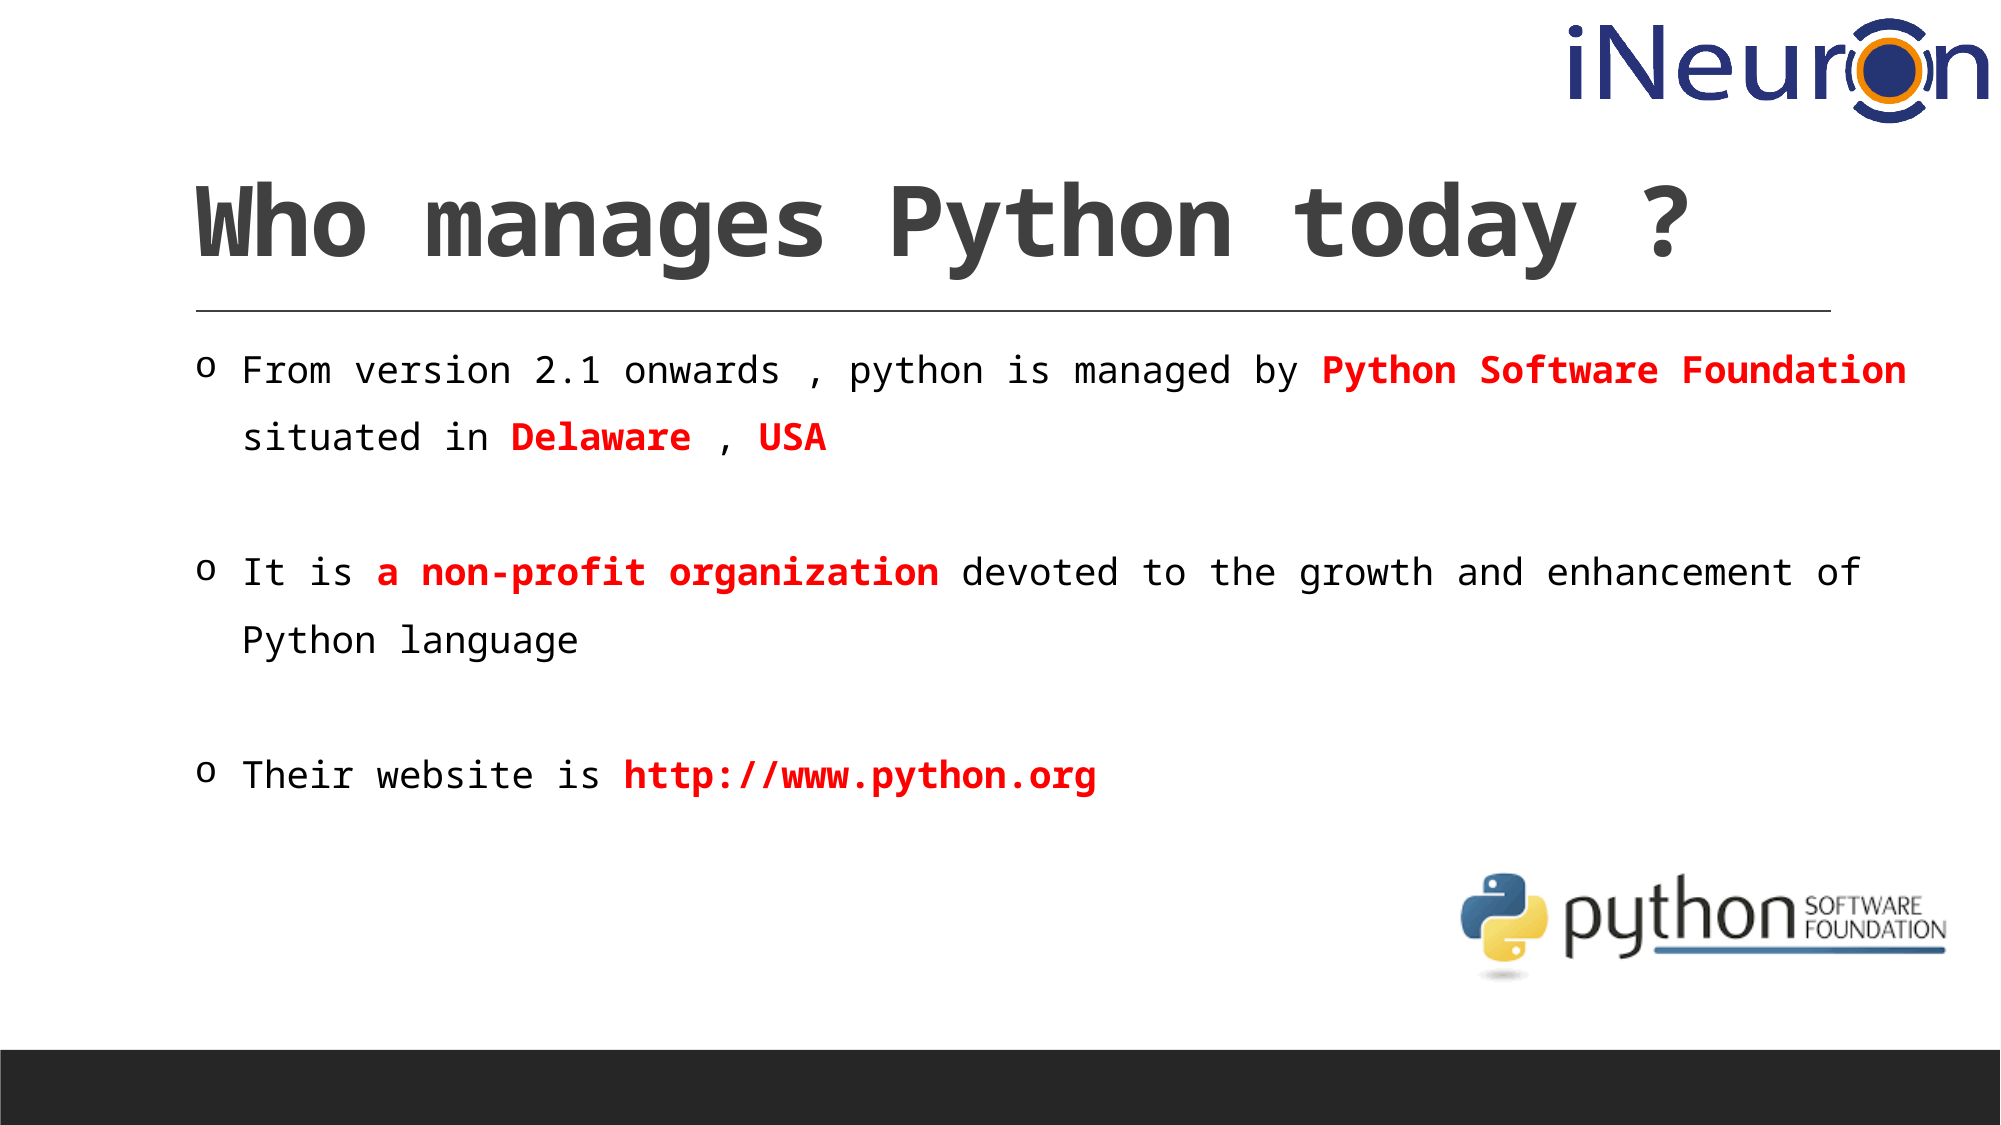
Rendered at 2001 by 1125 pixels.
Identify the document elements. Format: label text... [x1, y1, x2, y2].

picture [1560, 7, 1997, 127]
title Who manages Python today ? [180, 47, 1830, 285]
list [1436, 808, 1974, 1039]
text_box From version 2.1 onwards , python is managed by Python Software Foundation situated in Delaware , USA It is a non-profit organization devoted to the growth and enhancement of Python language Their website is http://www.python.org [180, 315, 1955, 953]
